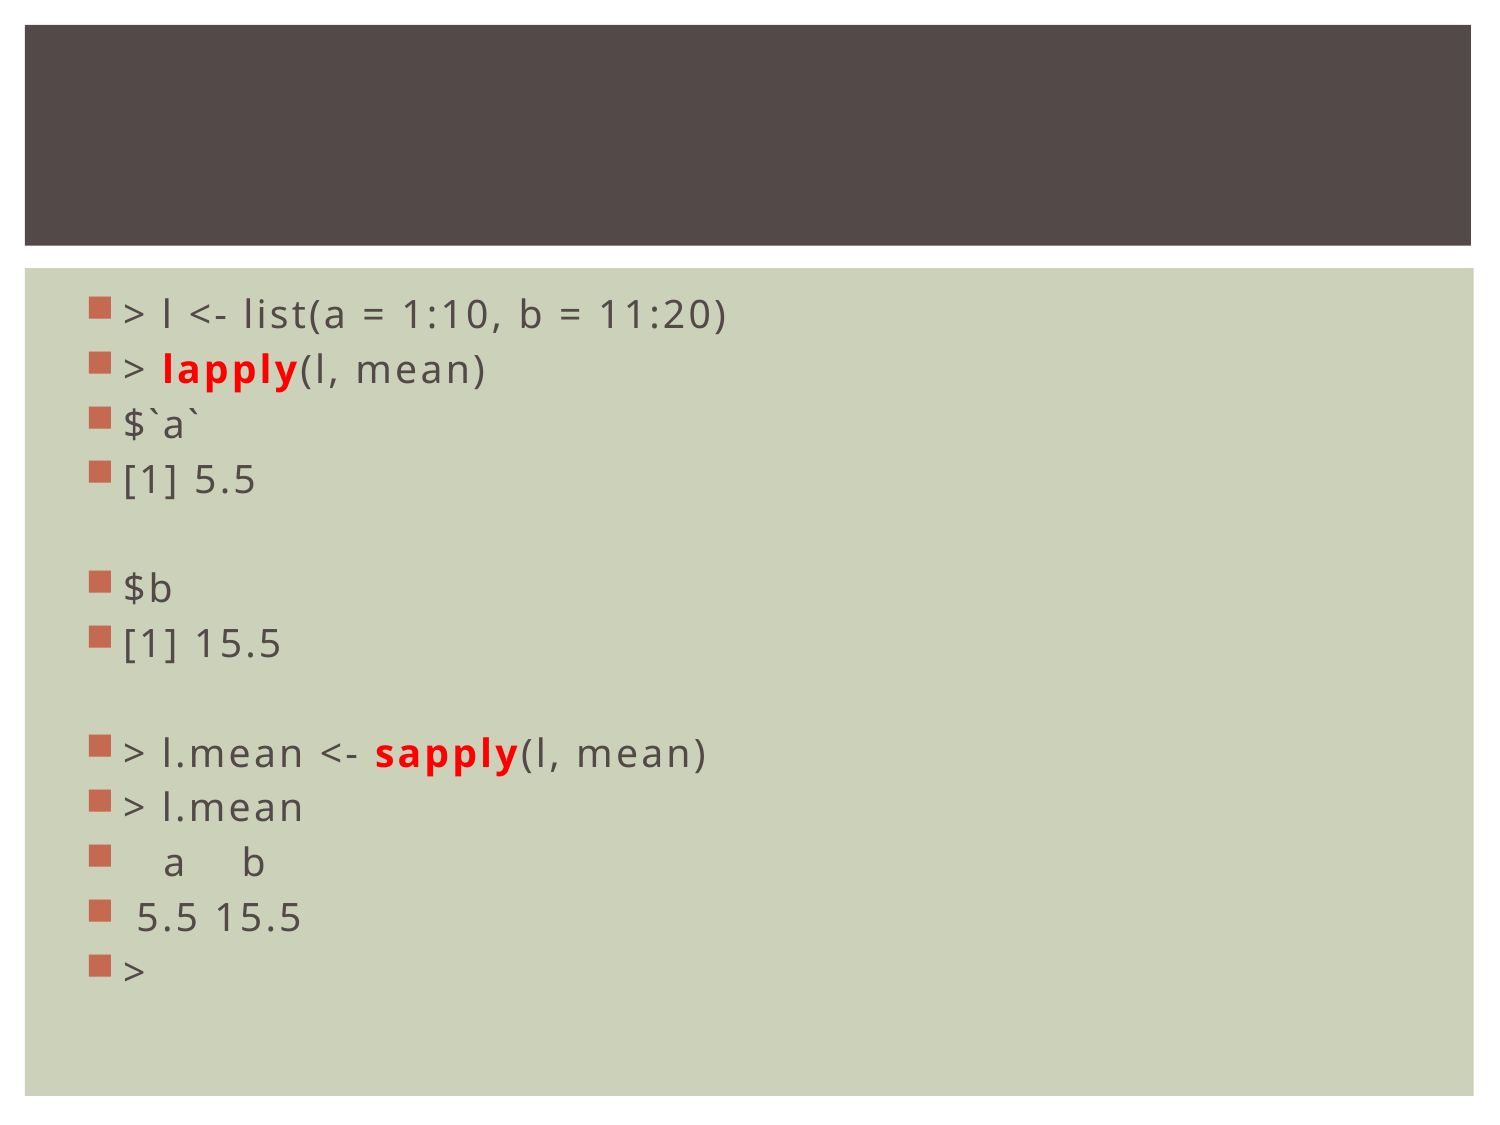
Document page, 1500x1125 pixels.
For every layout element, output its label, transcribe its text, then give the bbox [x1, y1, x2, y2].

list > l <- list(a = 1:10, b = 11:20) > lapply(l, mean) $`a` [1] 5.5 $b [1] 15.5 > l.mean <- sapply(l, mean) > l.mean a b 5.5 15.5 > [62, 281, 1442, 1005]
